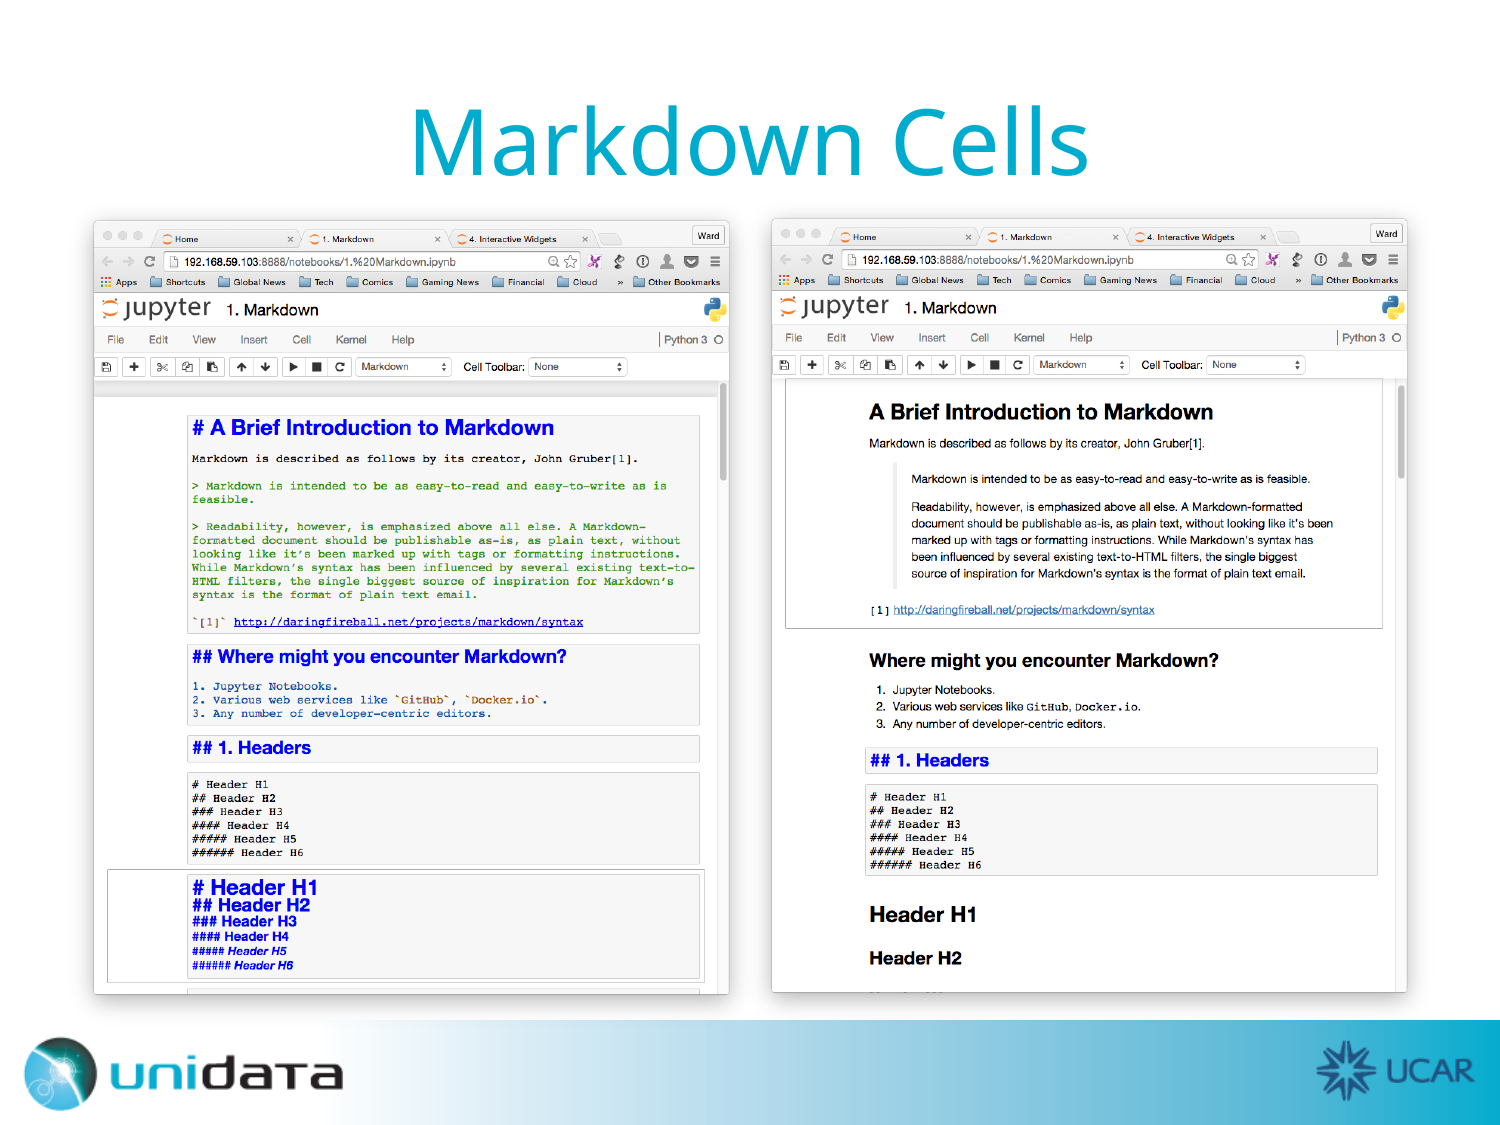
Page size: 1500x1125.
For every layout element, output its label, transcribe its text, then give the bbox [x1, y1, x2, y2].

picture [0, 193, 1500, 1125]
title Markdown Cells [74, 14, 1426, 193]
